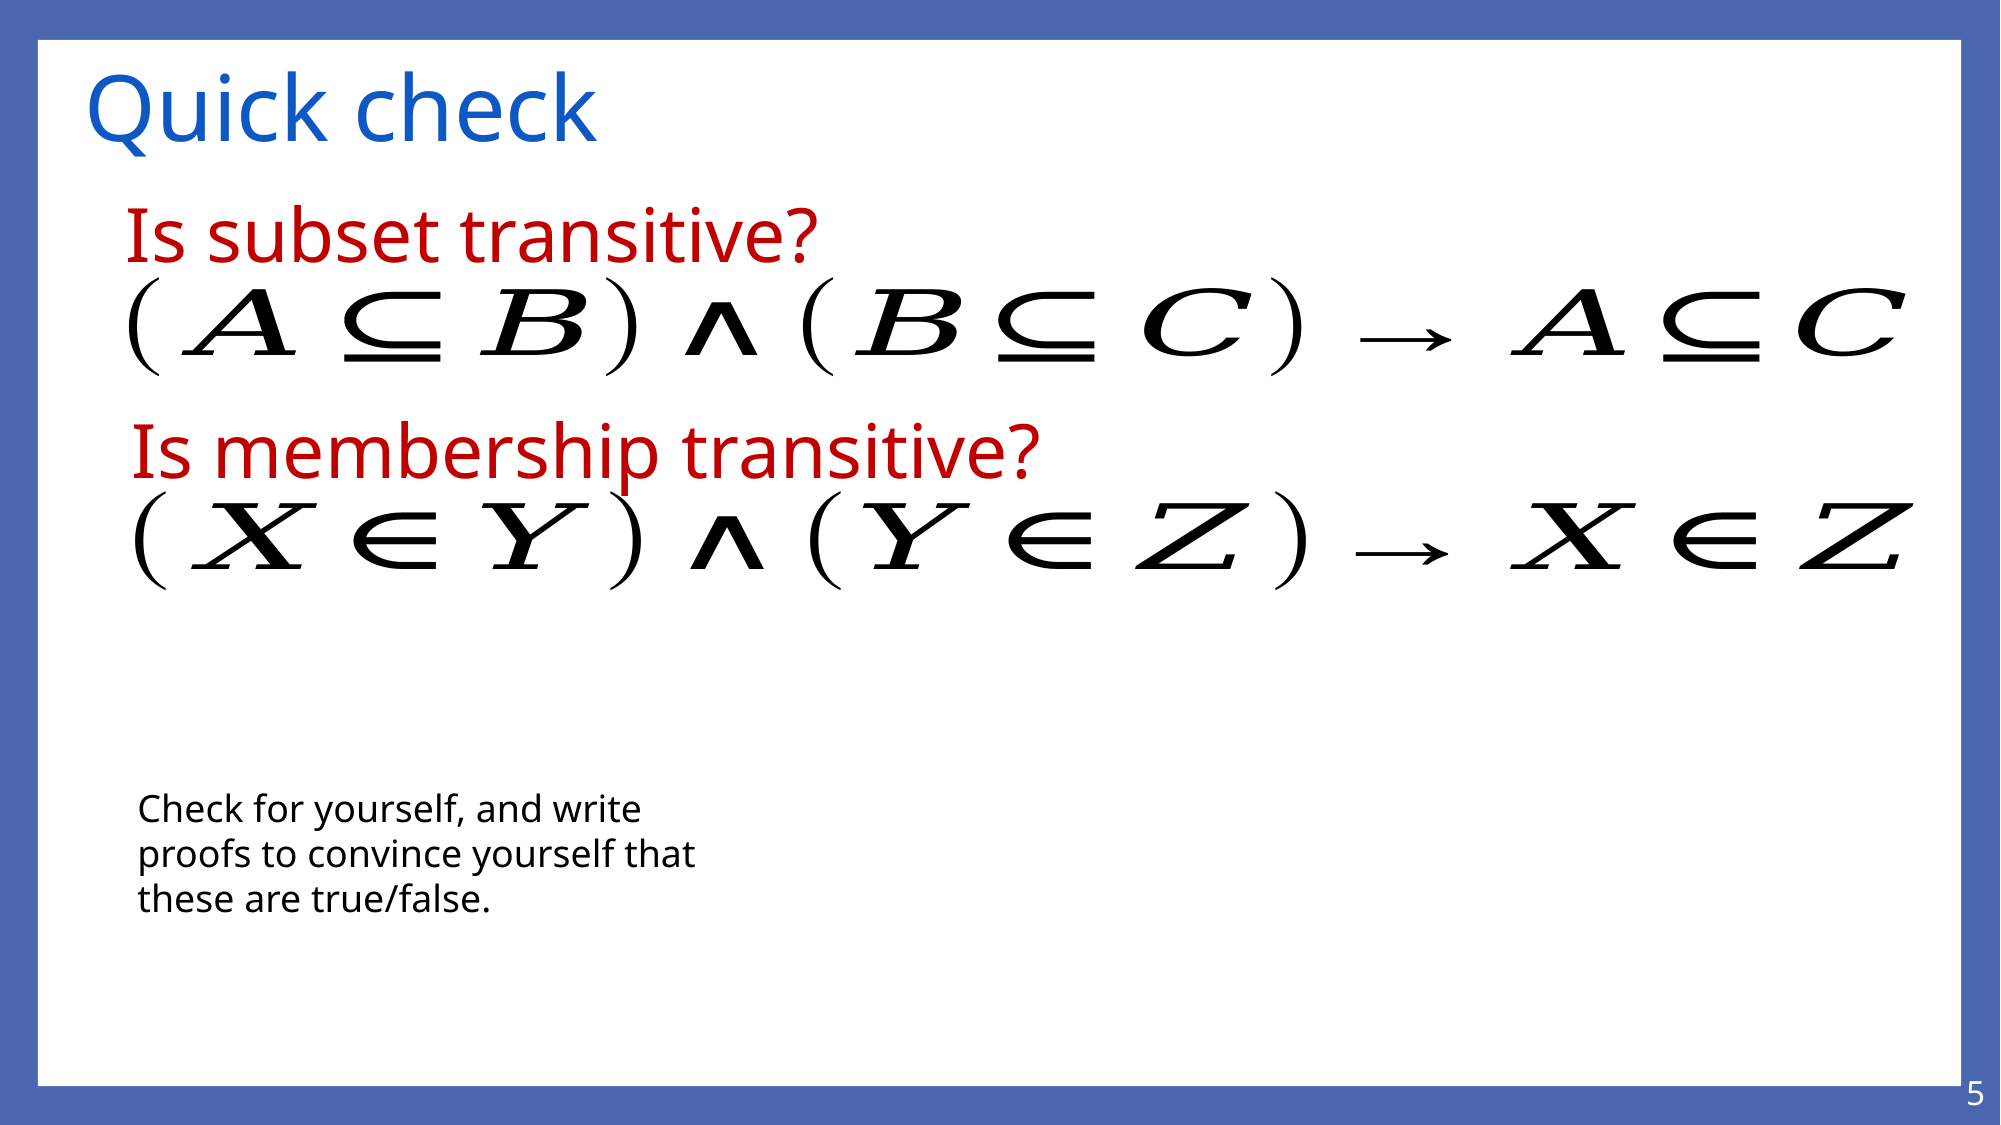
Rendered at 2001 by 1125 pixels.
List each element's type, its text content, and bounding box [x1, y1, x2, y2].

text_box Check for yourself, and write proofs to convince yourself that these are true/false. [122, 777, 731, 927]
text_box Is membership transitive? [116, 395, 1063, 521]
title Quick check [69, 48, 802, 175]
text_box Is subset transitive? [110, 179, 869, 305]
slide_number 5 [1720, 1065, 2000, 1125]
